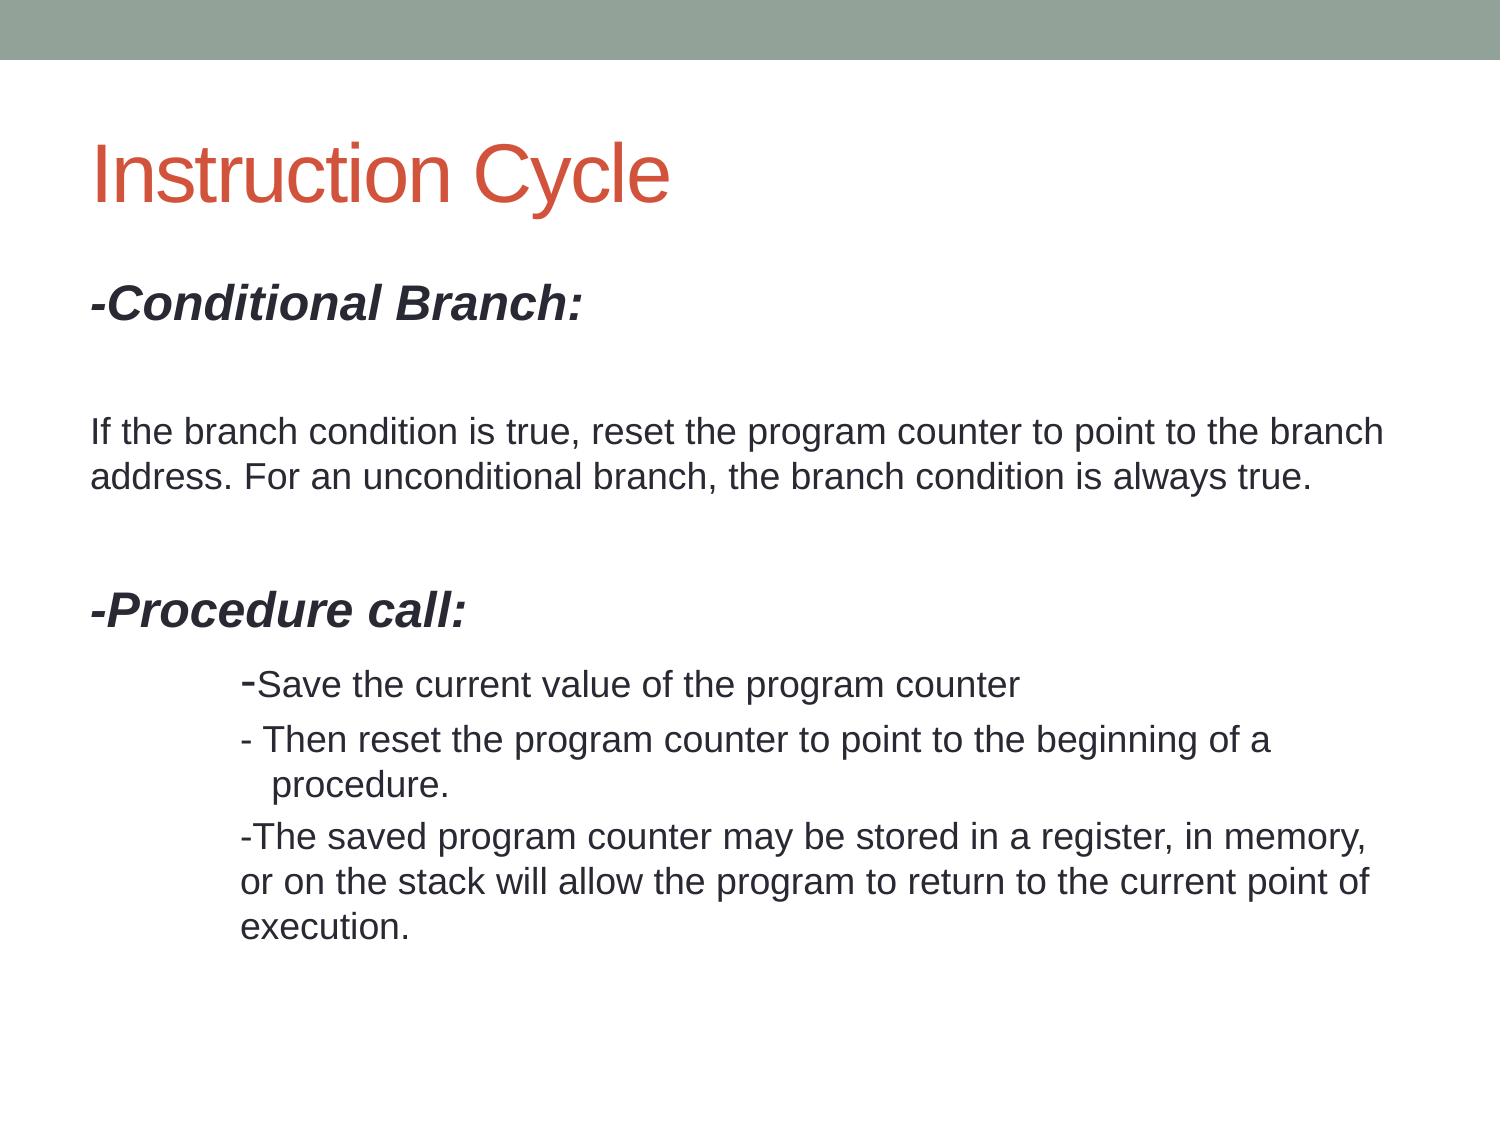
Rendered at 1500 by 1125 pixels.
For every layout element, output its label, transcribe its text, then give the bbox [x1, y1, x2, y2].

list -Conditional Branch: If the branch condition is true, reset the program counter to point to the branch address. For an unconditional branch, the branch condition is always true. -Procedure call: -Save the current value of the program counter - Then reset the program counter to point to the beginning of a procedure. -The saved program counter may be stored in a register, in memory, or on the stack will allow the program to return to the current point of execution. [75, 262, 1425, 1063]
title Instruction Cycle [75, 87, 1425, 250]
